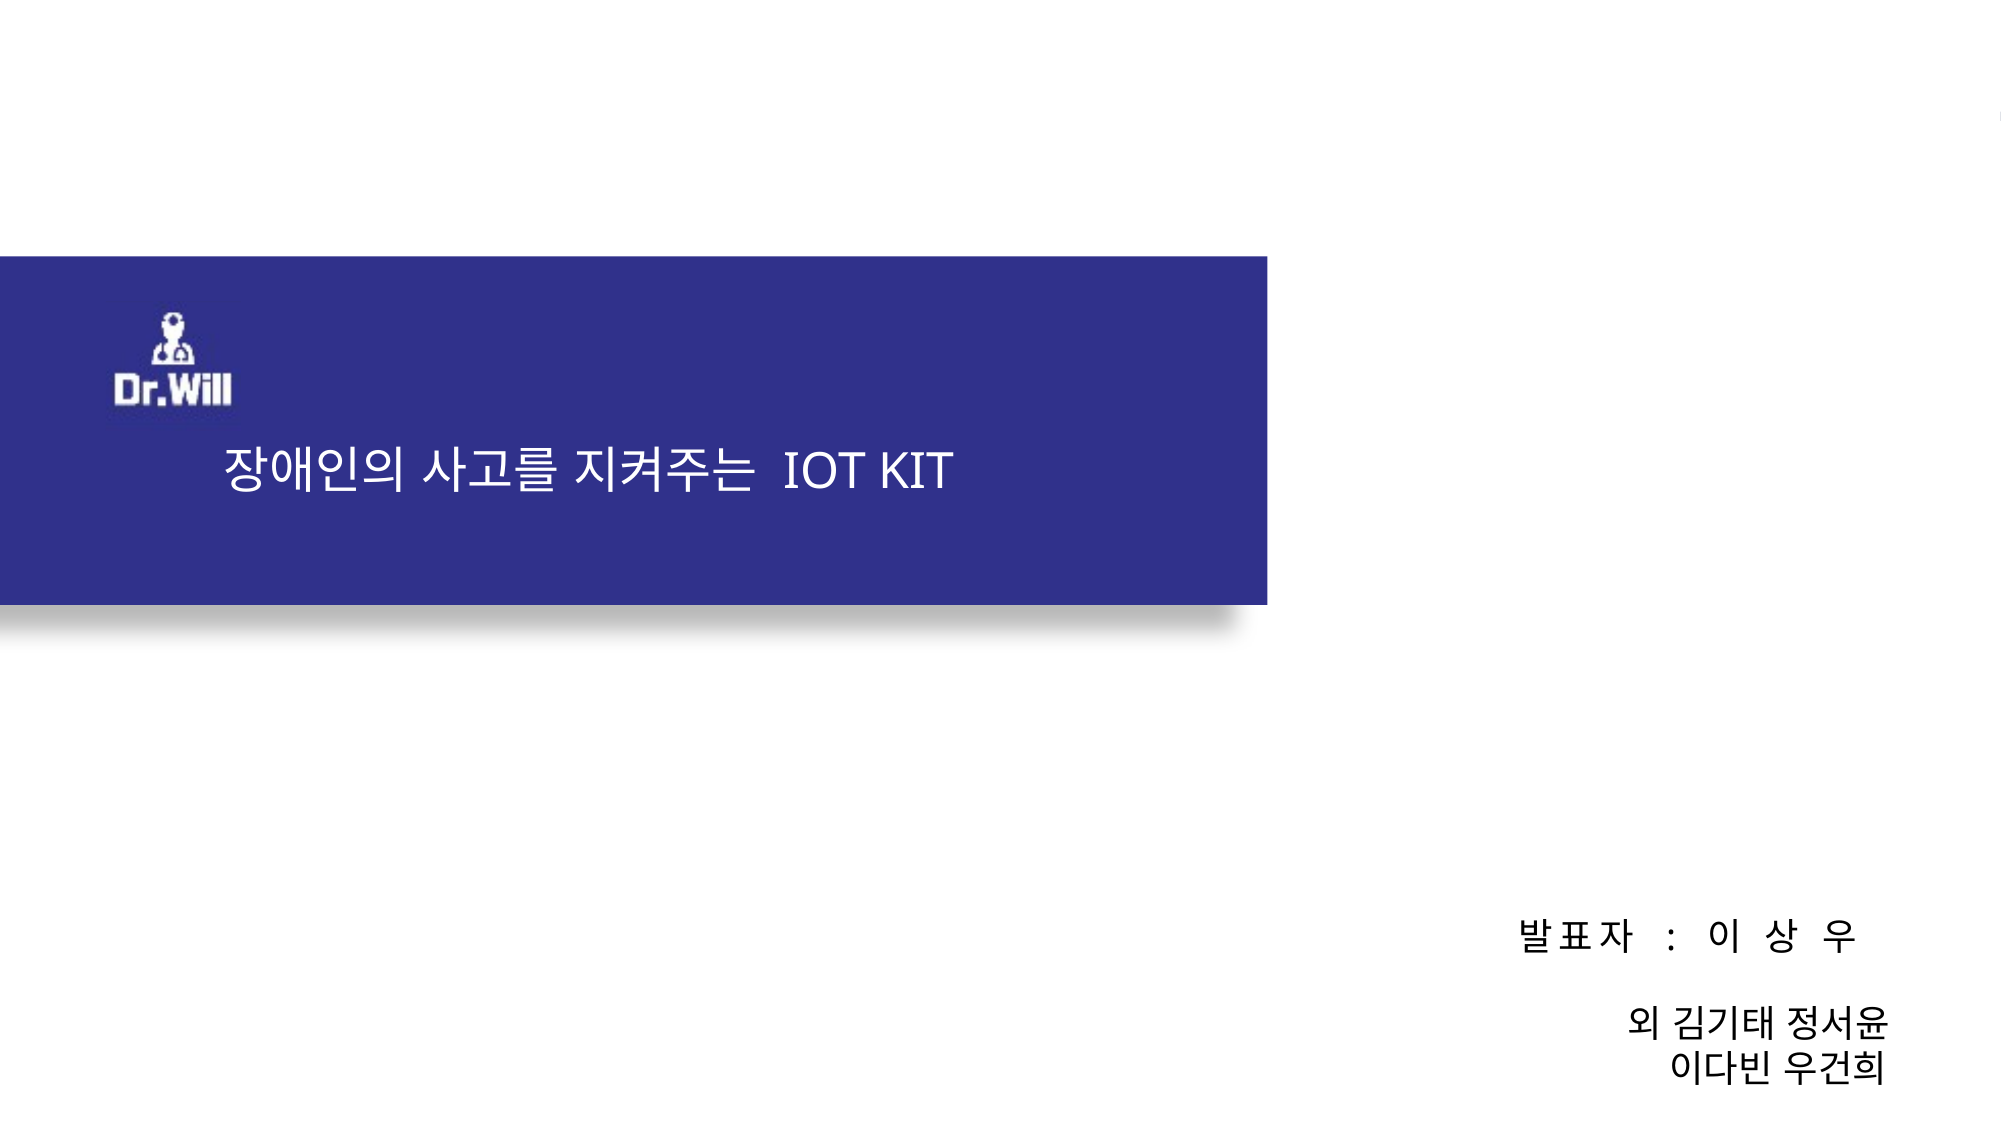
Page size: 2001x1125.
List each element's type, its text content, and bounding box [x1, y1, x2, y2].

text_box 장애인의 사고를 지켜주는 IOT KIT [6, 430, 1173, 506]
text_box [0, 255, 1268, 606]
text_box ㅇㅇ [0, 0, 2000, 1125]
text_box 발표자 : 이 상 우 [1503, 905, 1872, 965]
text_box 외 김기태 정서윤 이다빈 우건희 [1572, 992, 1906, 1098]
picture [105, 301, 241, 431]
